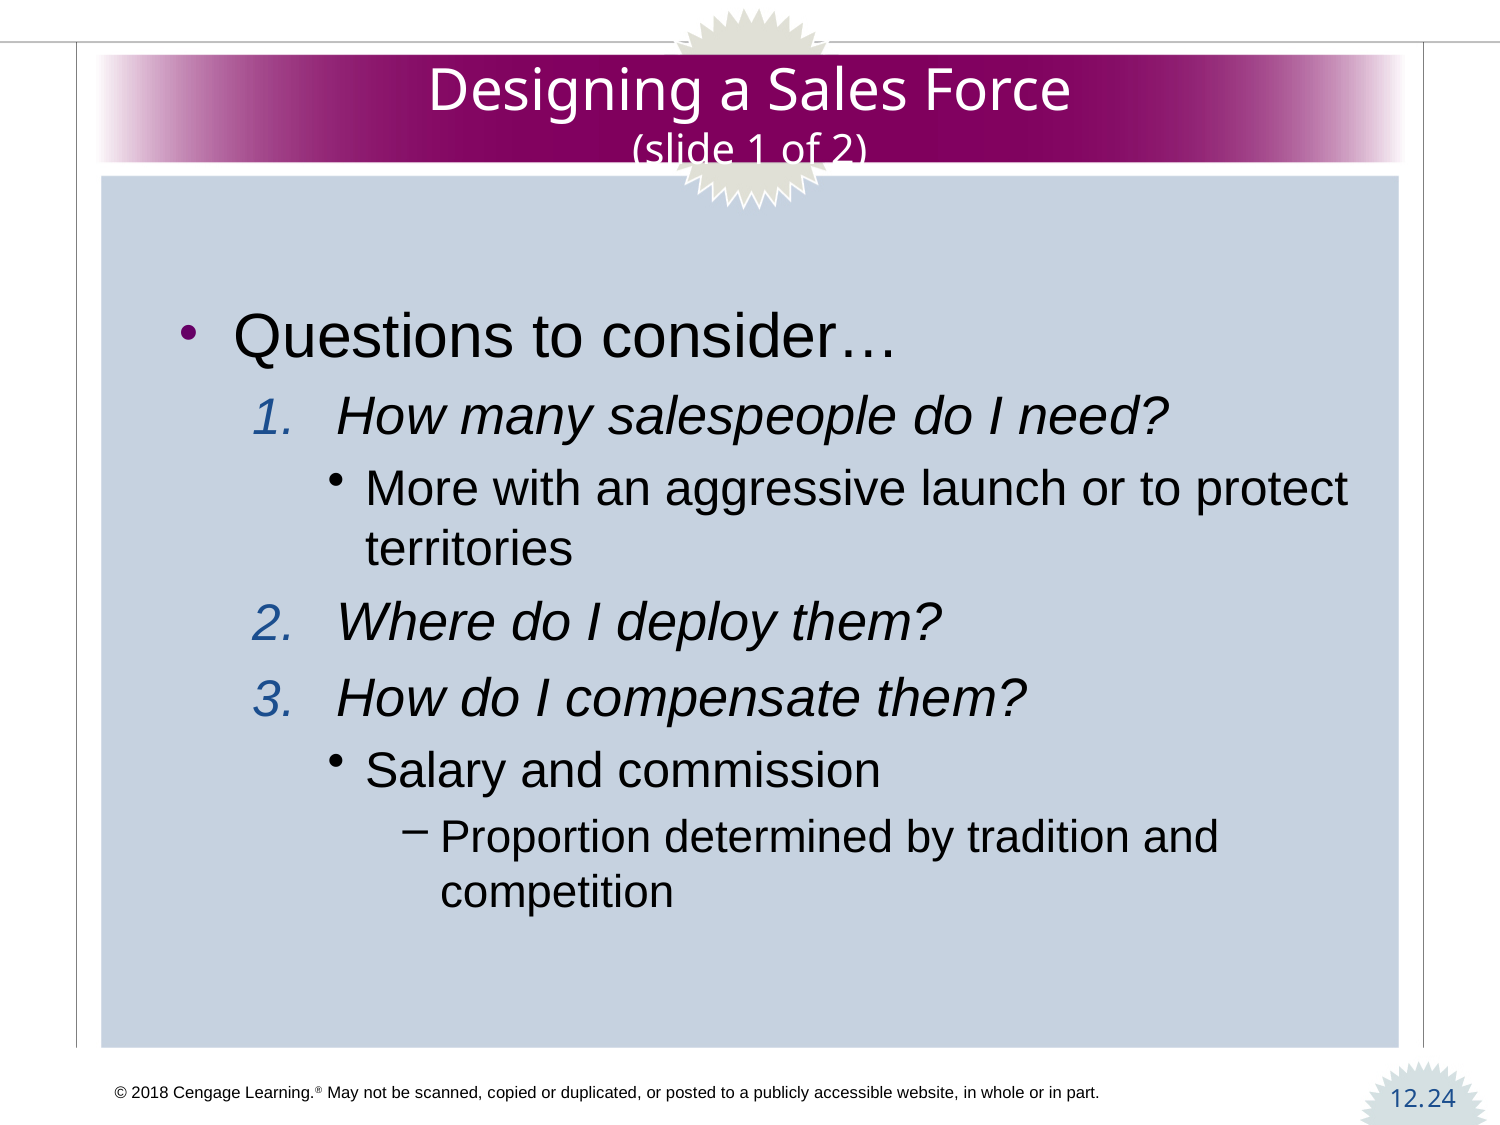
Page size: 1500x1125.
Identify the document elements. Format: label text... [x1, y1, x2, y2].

list Questions to consider… How many salespeople do I need? More with an aggressive launch or to protect territories Where do I deploy them? How do I compensate them? Salary and commission Proportion determined by tradition and competition [162, 287, 1388, 1000]
picture [0, 0, 1500, 1125]
slide_number 24 [1412, 1074, 1476, 1125]
title Designing a Sales Force (slide 1 of 2) [99, 62, 1400, 163]
